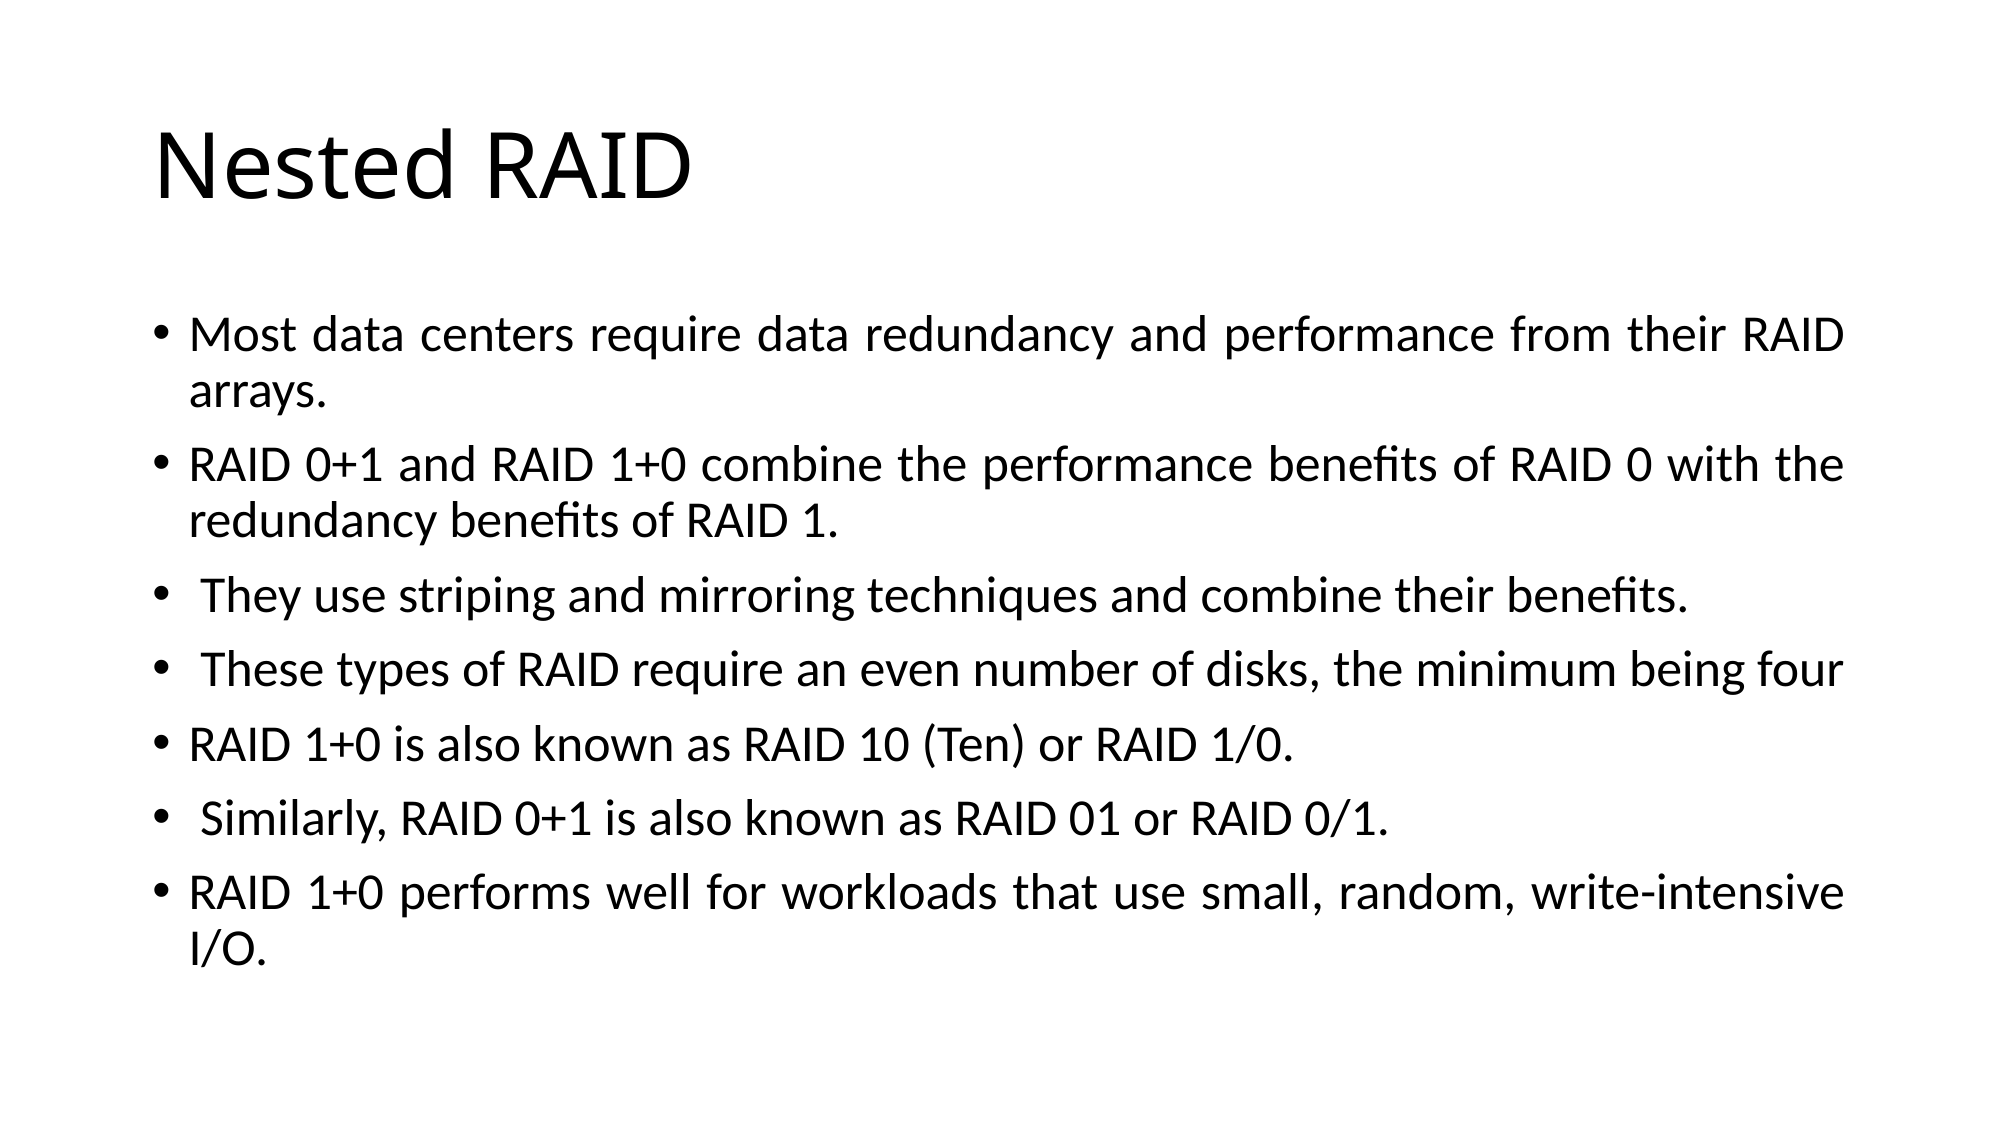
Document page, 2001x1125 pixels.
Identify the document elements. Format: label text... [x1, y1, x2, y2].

title Nested RAID [137, 59, 1863, 278]
list Most data centers require data redundancy and performance from their RAID arrays. RAID 0+1 and RAID 1+0 combine the performance benefits of RAID 0 with the redundancy benefits of RAID 1. They use striping and mirroring techniques and combine their benefits. These types of RAID require an even number of disks, the minimum being four RAID 1+0 is also known as RAID 10 (Ten) or RAID 1/0. Similarly, RAID 0+1 is also known as RAID 01 or RAID 0/1. RAID 1+0 performs well for workloads that use small, random, write-intensive I/O. [137, 299, 1863, 1014]
